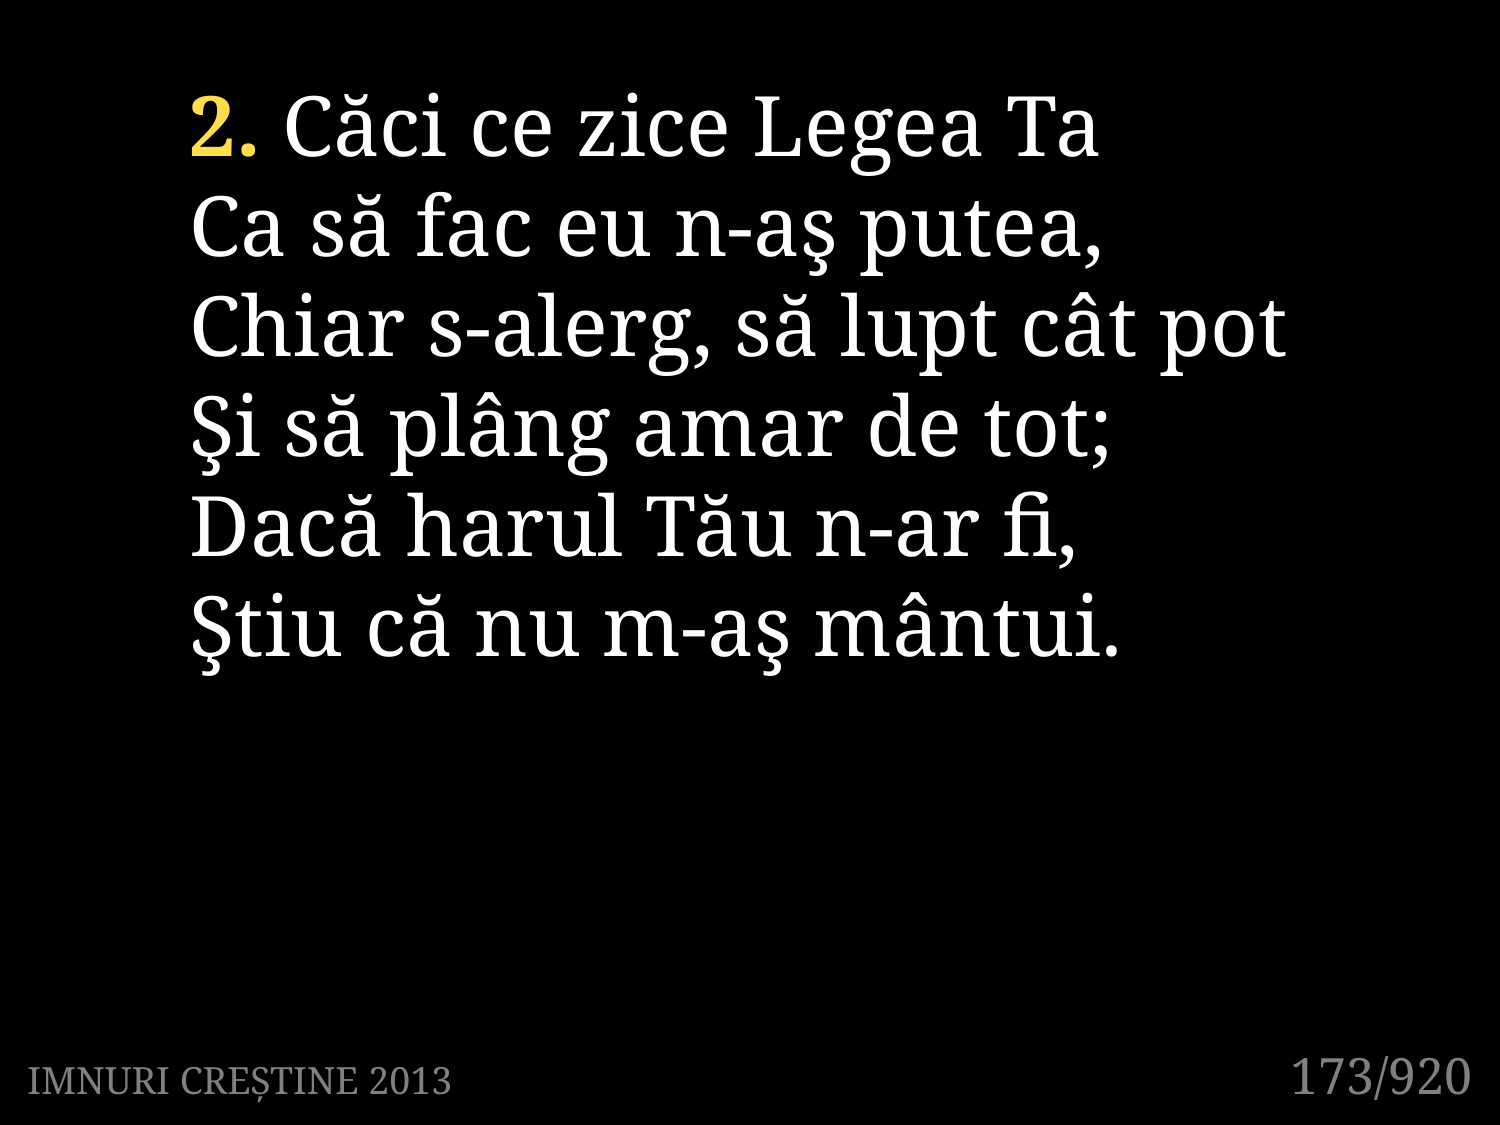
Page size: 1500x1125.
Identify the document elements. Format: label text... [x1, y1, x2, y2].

text_box 2. Căci ce zice Legea Ta Ca să fac eu n-aş putea, Chiar s-alerg, să lupt cât pot Şi să plâng amar de tot; Dacă harul Tău n-ar fi, Ştiu că nu m-aş mântui. [174, 65, 1500, 681]
text_box 173/920 [637, 1037, 1488, 1113]
text_box IMNURI CREȘTINE 2013 [12, 1049, 637, 1110]
